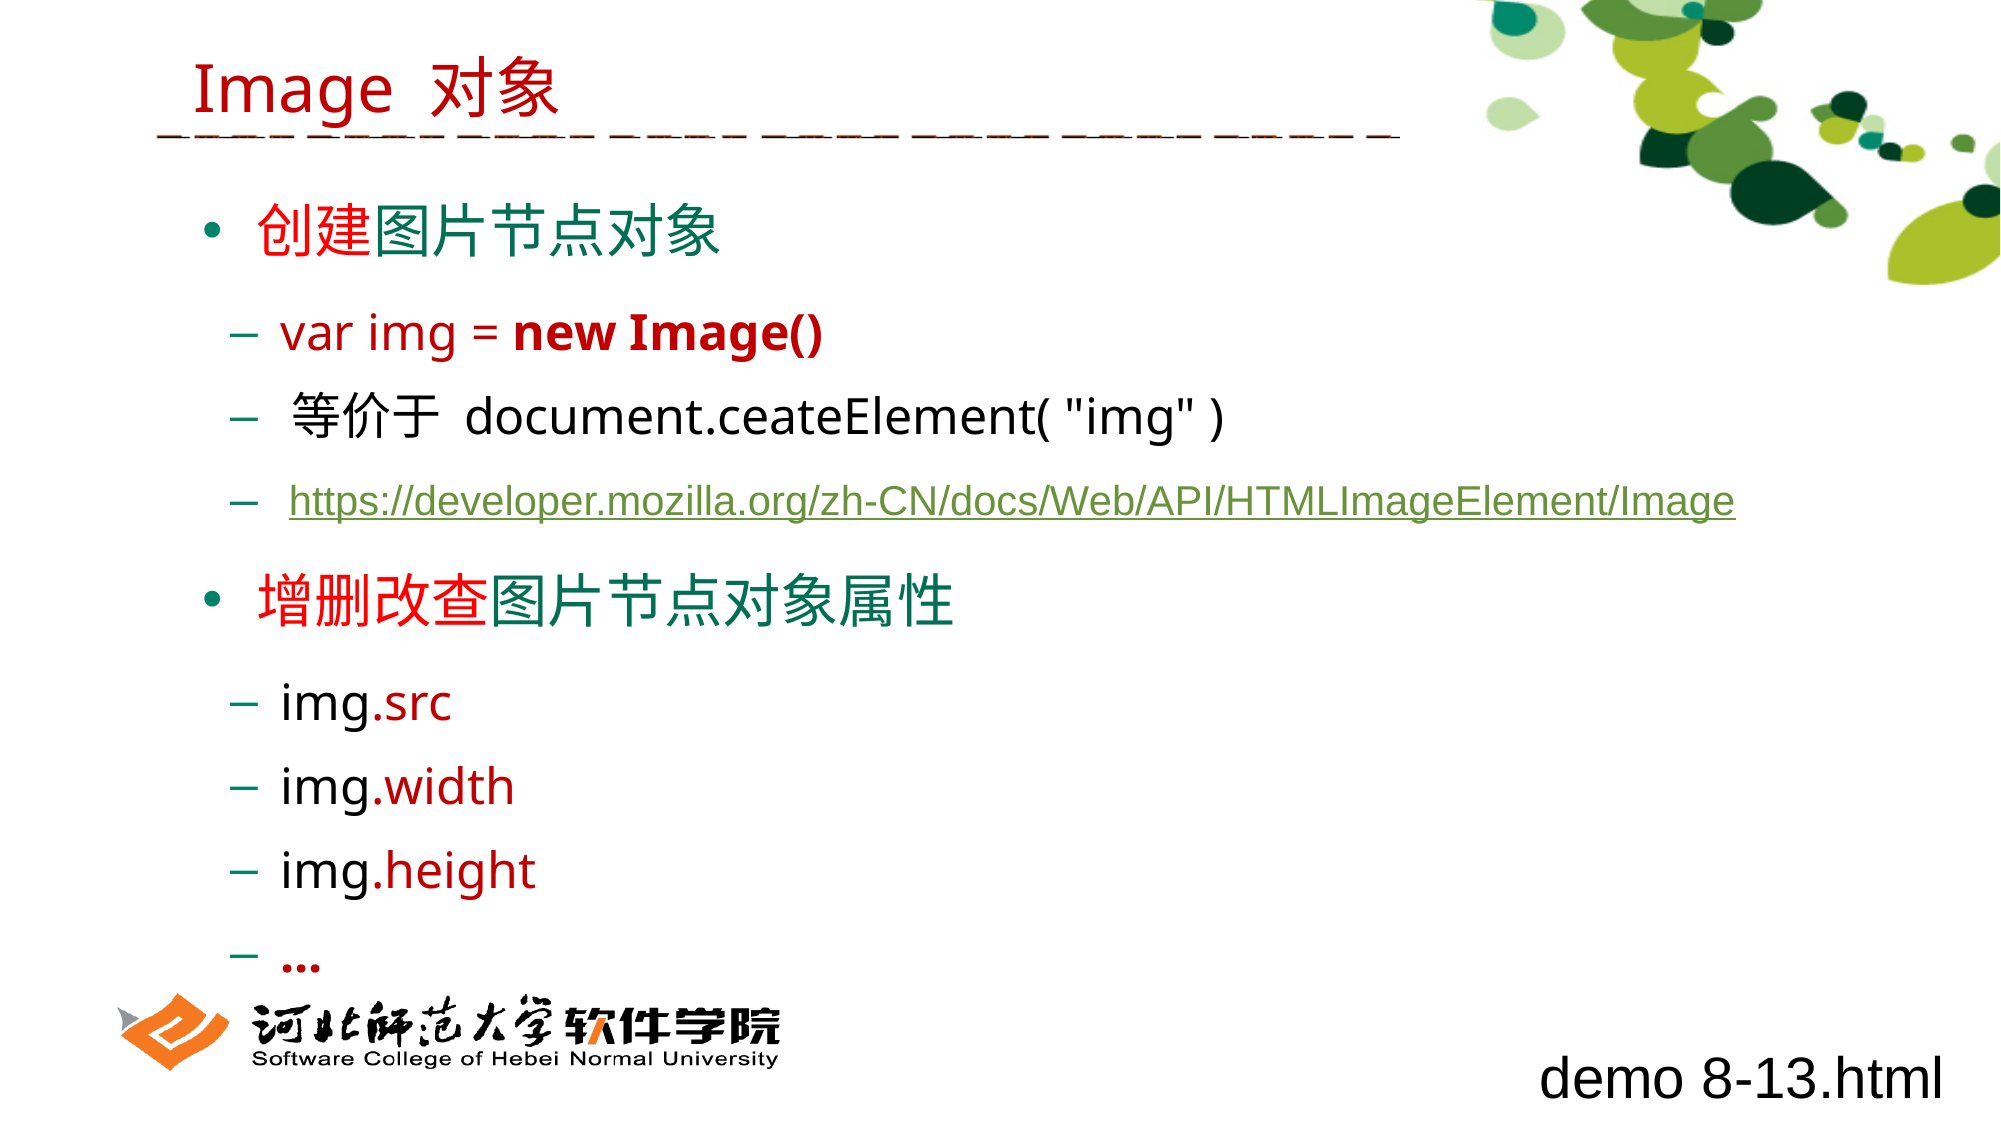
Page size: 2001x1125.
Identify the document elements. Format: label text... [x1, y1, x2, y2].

text_box demo 8-13.html [1524, 1032, 1961, 1118]
list 创建图片节点对象 var img = new Image(); 等价于 document.ceateElement( "img" ) 1 增删改查图片节点对象属性 img.src img.width img.height ... [187, 152, 1956, 973]
picture [0, 0, 2001, 1125]
text_box https://developer.mozilla.org/zh-CN/docs/Web/API/HTMLImageElement/Image [274, 466, 2000, 532]
list Image 对象 [178, 38, 1523, 120]
